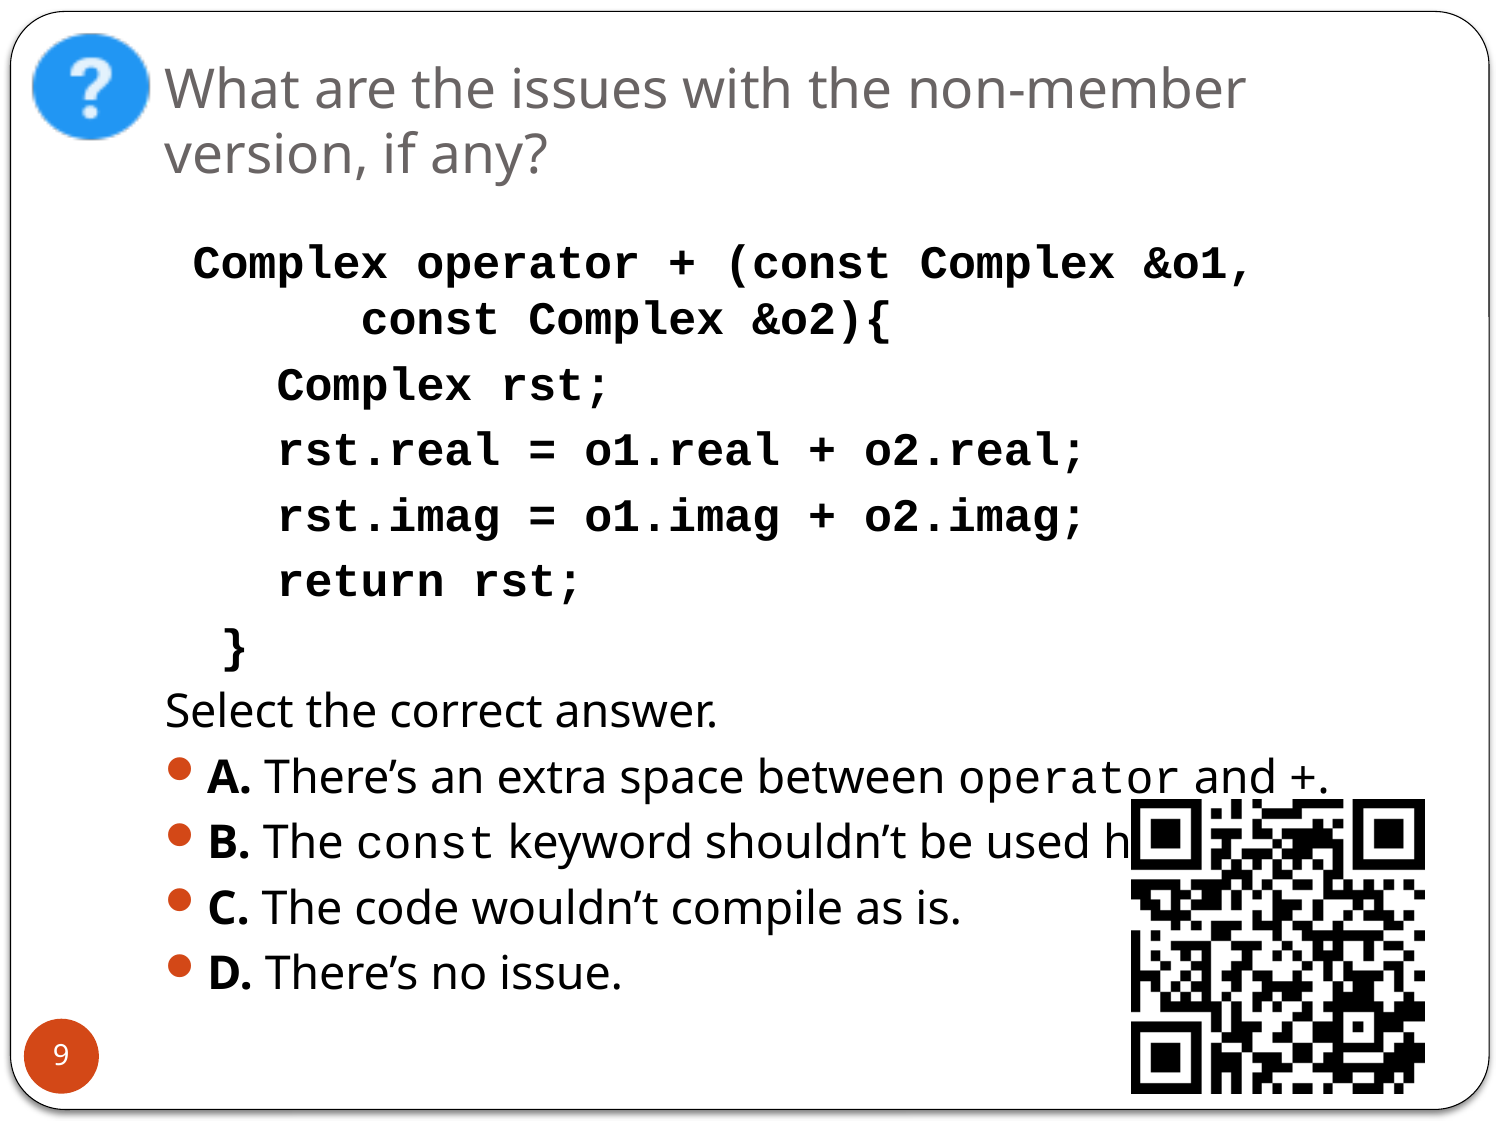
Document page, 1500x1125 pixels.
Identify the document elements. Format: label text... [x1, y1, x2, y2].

picture [1130, 799, 1426, 1094]
slide_number 9 [23, 1018, 99, 1094]
text_box Complex operator + (const Complex &o1, const Complex &o2){ Complex rst; rst.real = o1.real + o2.real; rst.imag = o1.imag + o2.imag; return rst; } Select the correct answer. A. There’s an extra space between operator and +. B. The const keyword shouldn’t be used here. C. The code wouldn’t compile as is. D. There’s no issue. [149, 224, 1425, 1013]
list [27, 24, 163, 153]
title What are the issues with the non-member version, if any? [150, 45, 1425, 200]
